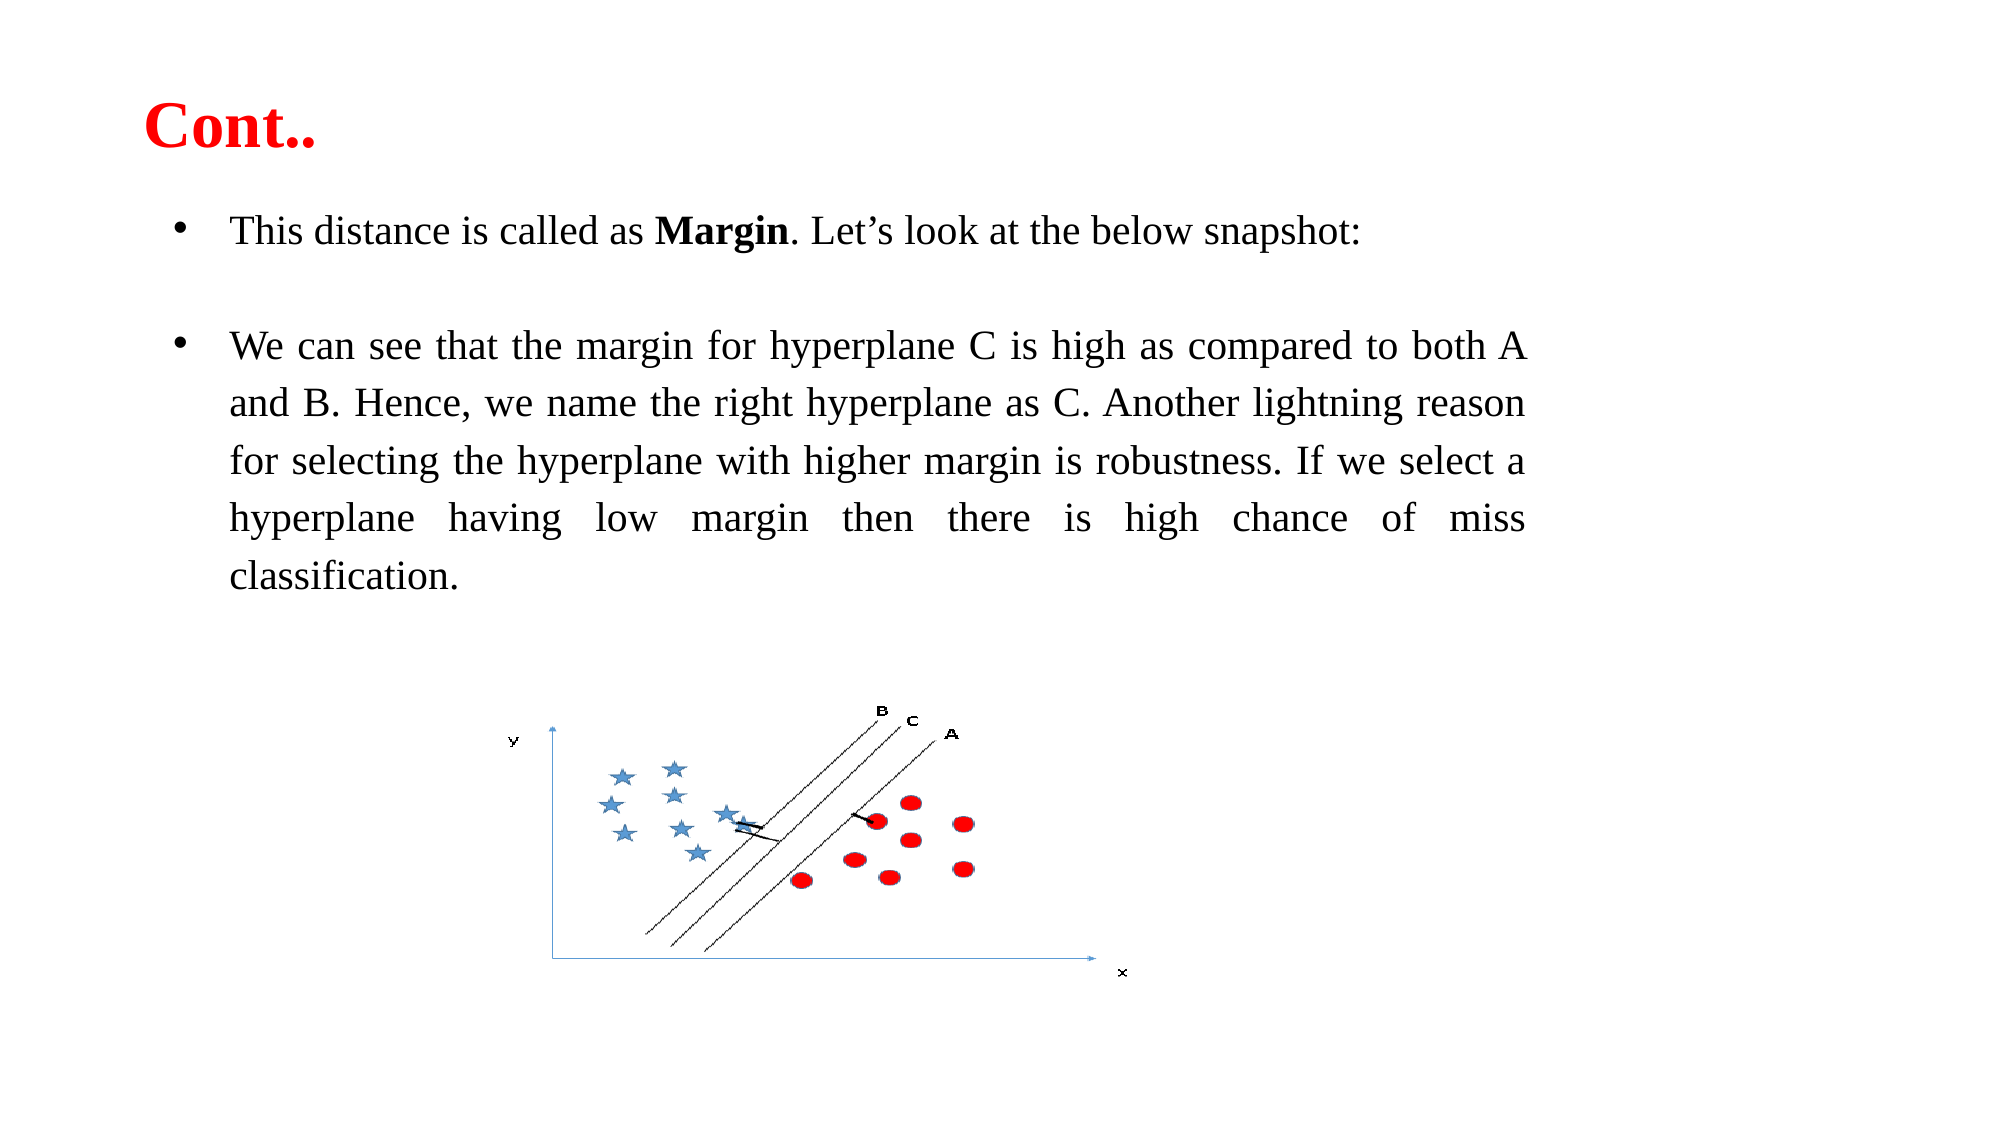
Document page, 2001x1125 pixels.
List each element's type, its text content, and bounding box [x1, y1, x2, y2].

title Cont.. [128, 54, 1675, 188]
picture [457, 673, 1143, 984]
list This distance is called as Margin. Let’s look at the below snapshot: We can see that the margin for hyperplane C is high as compared to both A and B. Hence, we name the right hyperplane as C. Another lightning reason for selecting the hyperplane with higher margin is robustness. If we select a hyperplane having low margin then there is high chance of miss classification. [145, 187, 1543, 1107]
